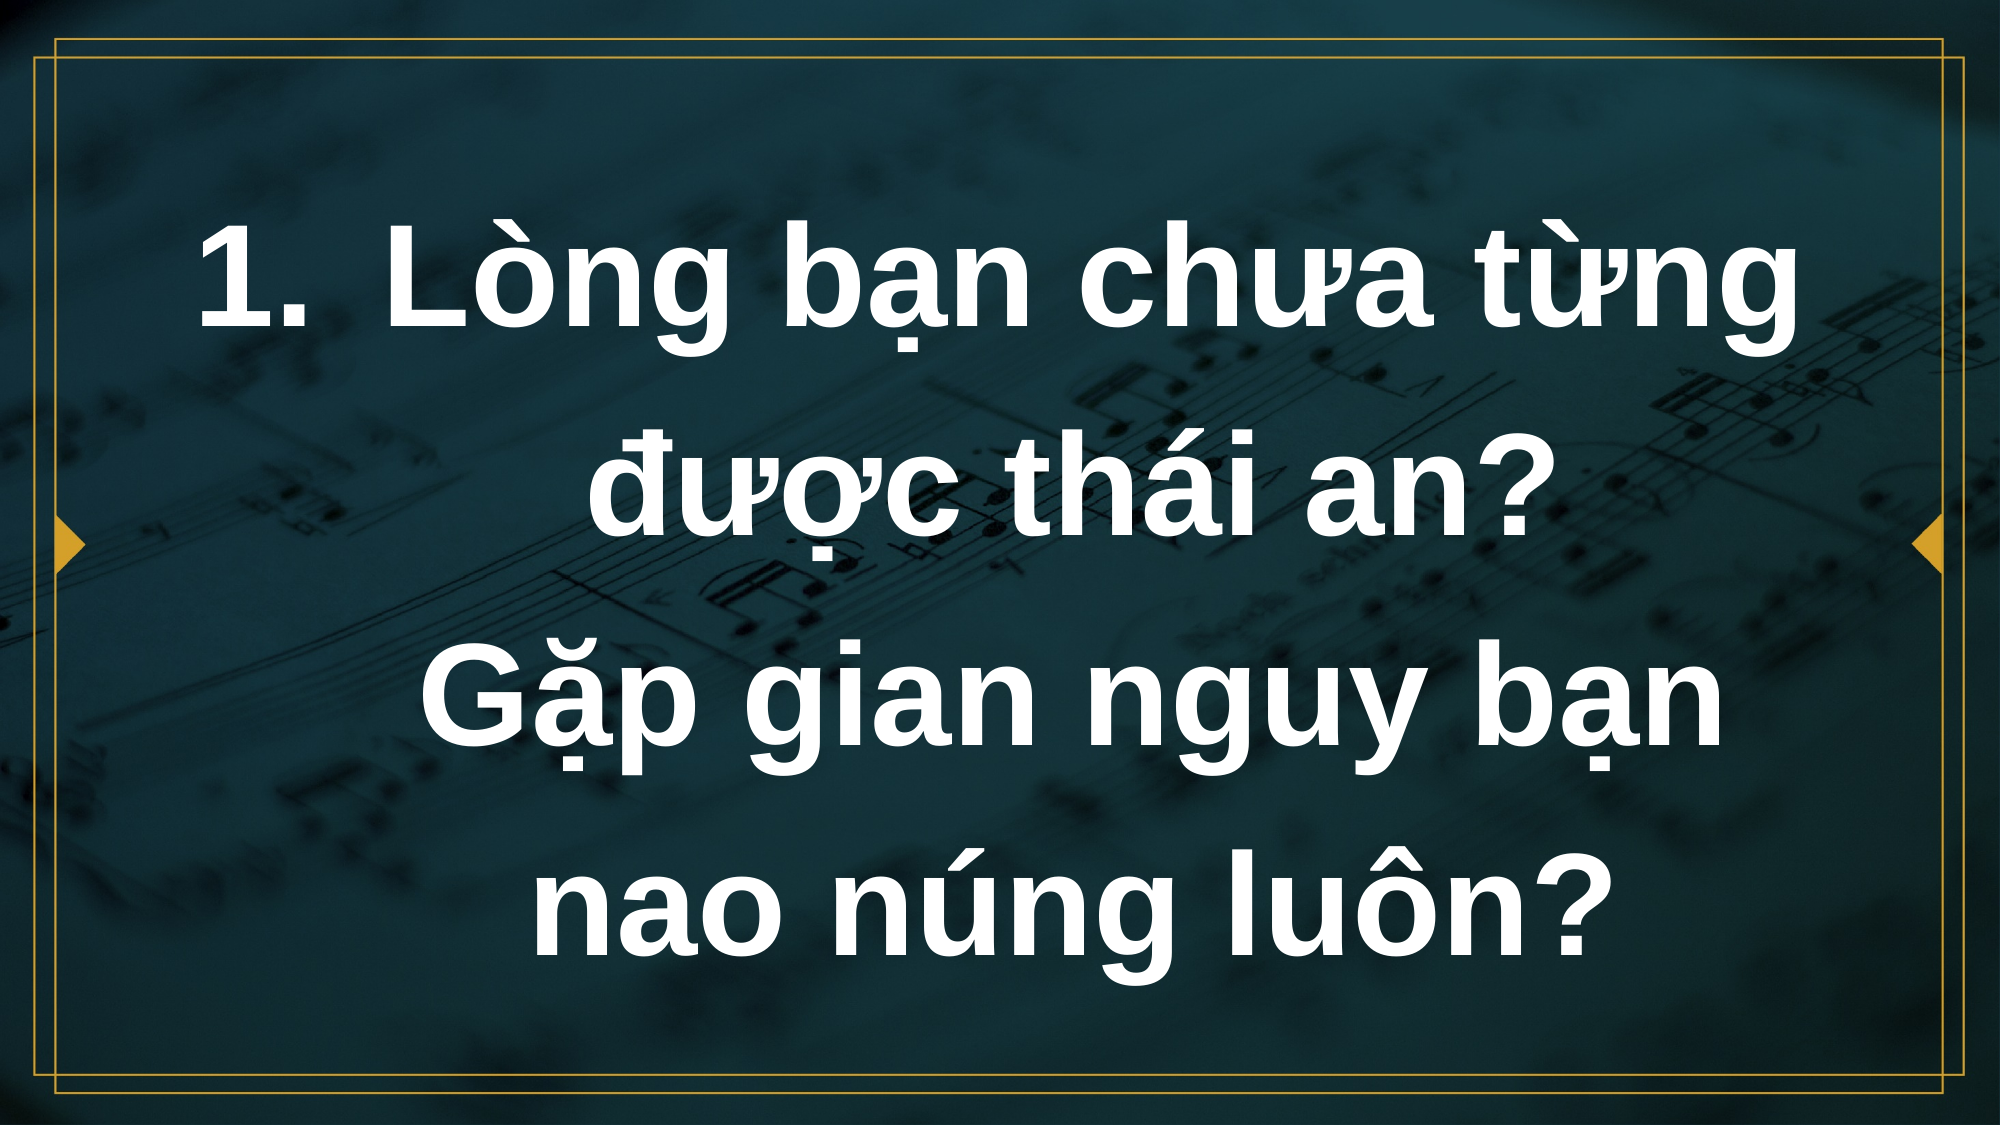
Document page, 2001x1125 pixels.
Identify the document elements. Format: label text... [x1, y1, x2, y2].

picture [0, 0, 2000, 1125]
title Lòng bạn chưa từng được thái an? Gặp gian nguy bạn nao núng luôn? [55, 53, 1945, 1077]
